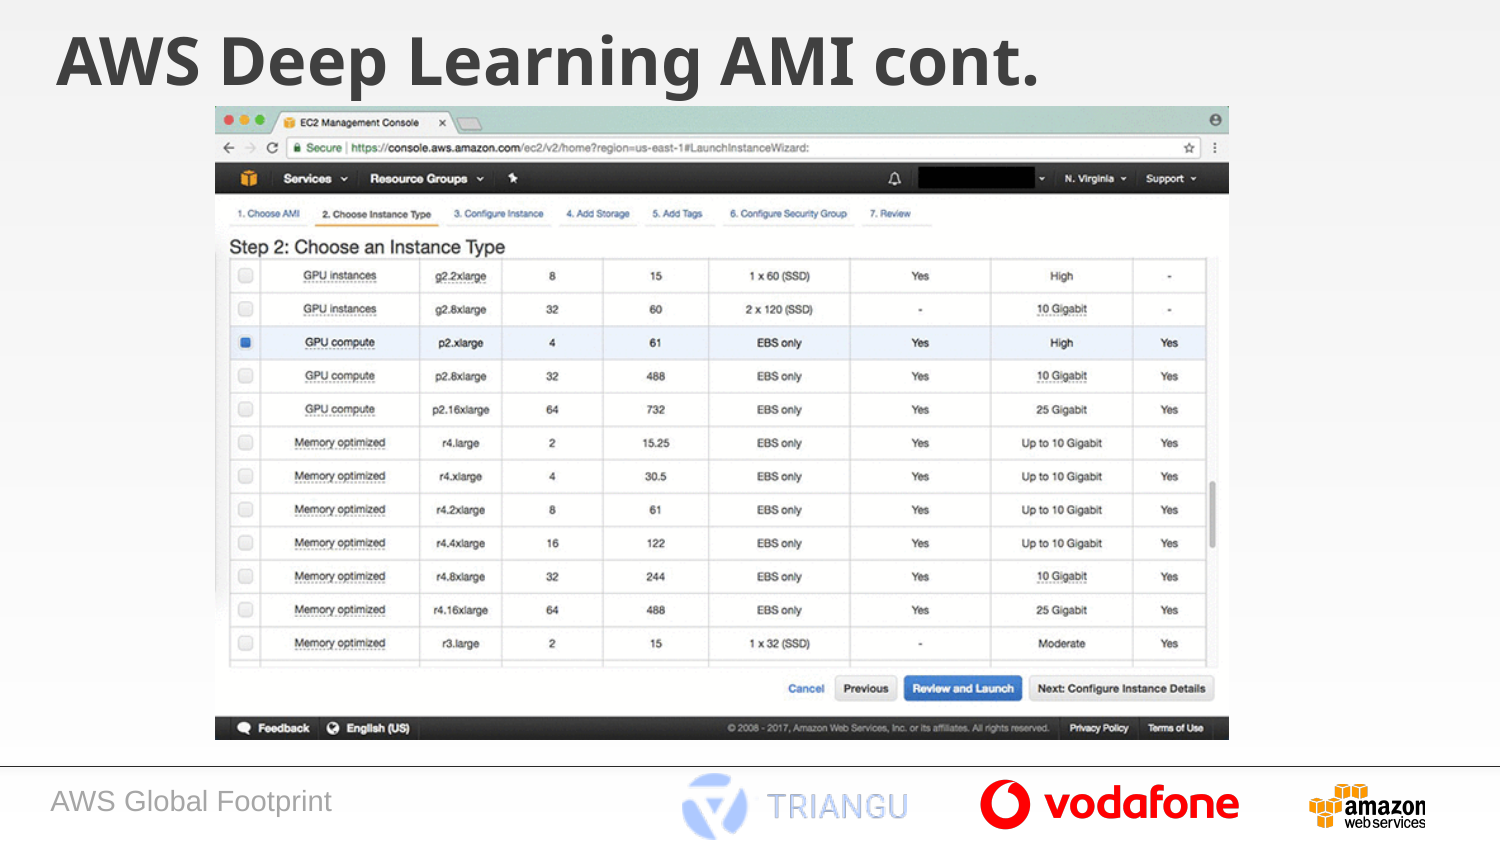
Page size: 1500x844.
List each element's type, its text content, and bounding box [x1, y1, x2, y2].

picture [980, 779, 1251, 831]
picture [214, 106, 1229, 741]
picture [682, 773, 907, 840]
text_box AWS Global Footprint [35, 774, 348, 825]
title AWS Deep Learning AMI cont. [41, 0, 1317, 170]
